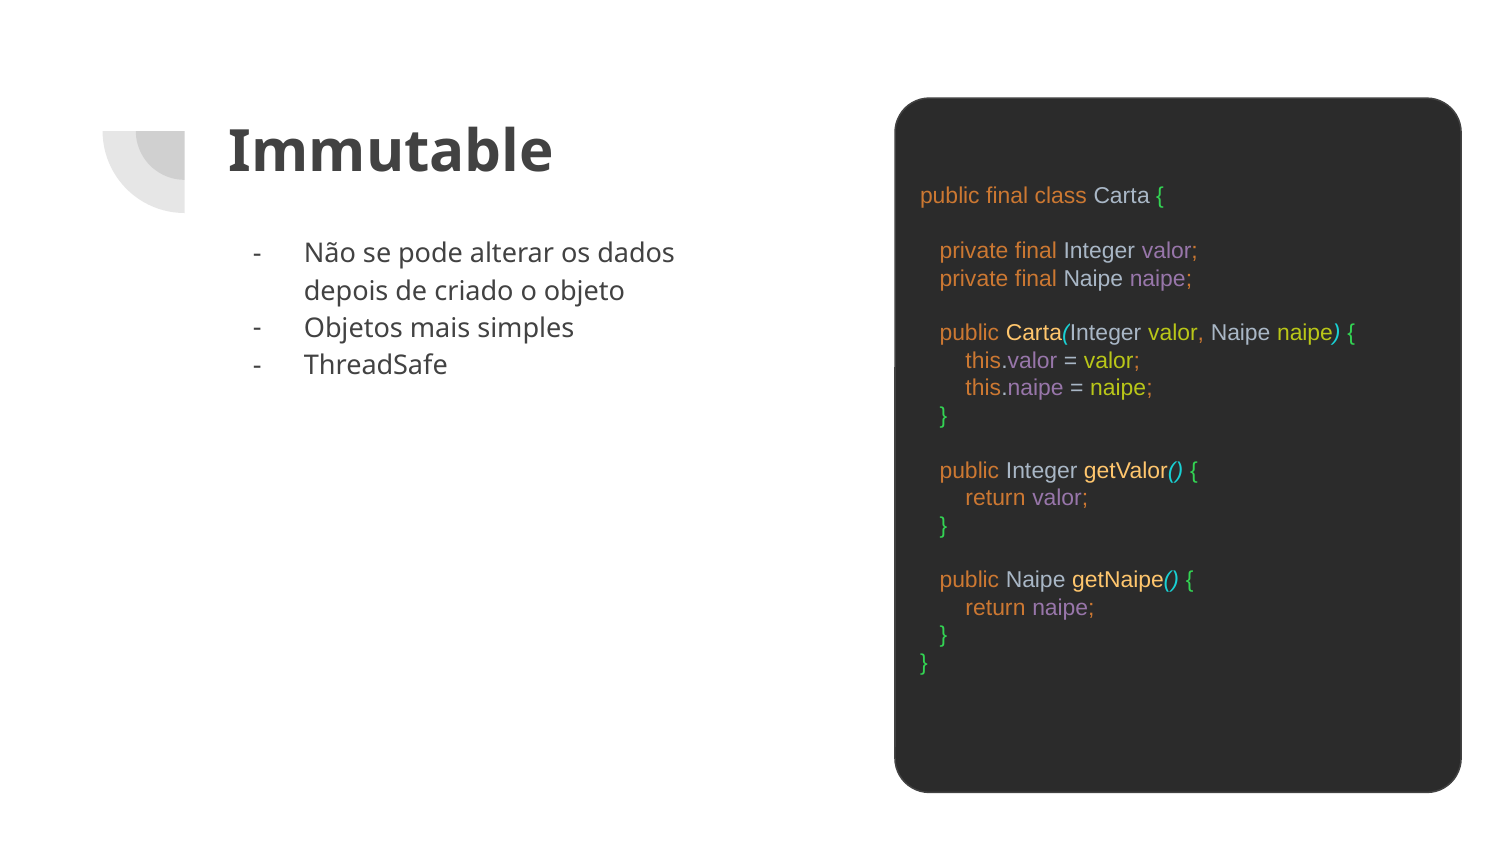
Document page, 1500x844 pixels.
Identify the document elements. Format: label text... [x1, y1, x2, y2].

list Não se pode alterar os dados depois de criado o objeto Objetos mais simples ThreadSafe [213, 215, 758, 581]
text_box public final class Carta { private final Integer valor; private final Naipe naipe; public Carta(Integer valor, Naipe naipe) { this.valor = valor; this.naipe = naipe; } public Integer getValor() { return valor; } public Naipe getNaipe() { return naipe; } } [894, 98, 1462, 793]
title Immutable [213, 98, 758, 215]
